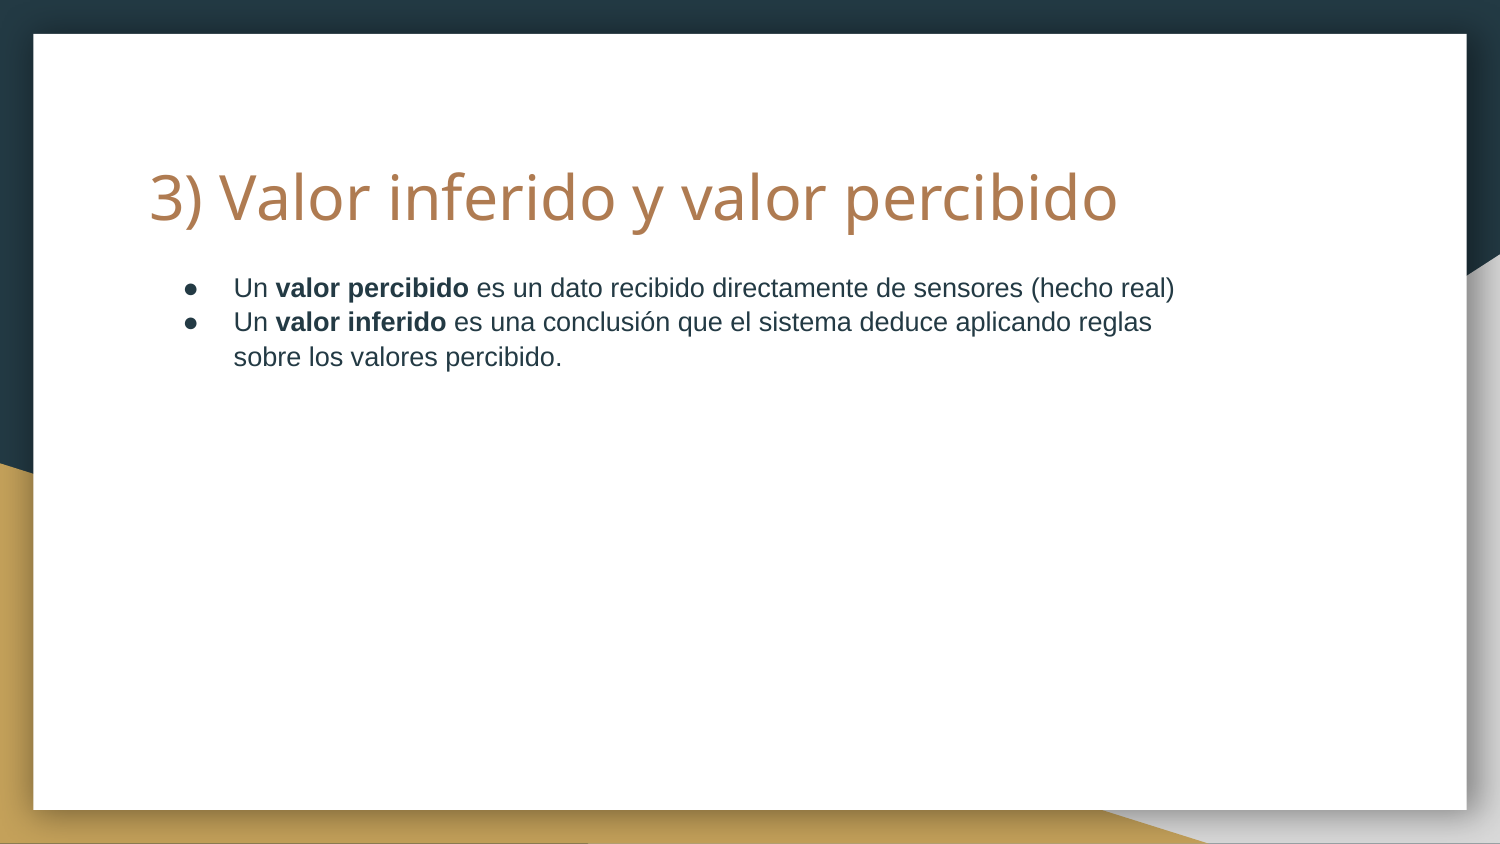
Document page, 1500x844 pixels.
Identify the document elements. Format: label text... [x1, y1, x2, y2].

list Un valor percibido es un dato recibido directamente de sensores (hecho real) Un valor inferido es una conclusión que el sistema deduce aplicando reglas sobre los valores percibido. [143, 253, 1235, 655]
title 3) Valor inferido y valor percibido [134, 138, 1366, 296]
